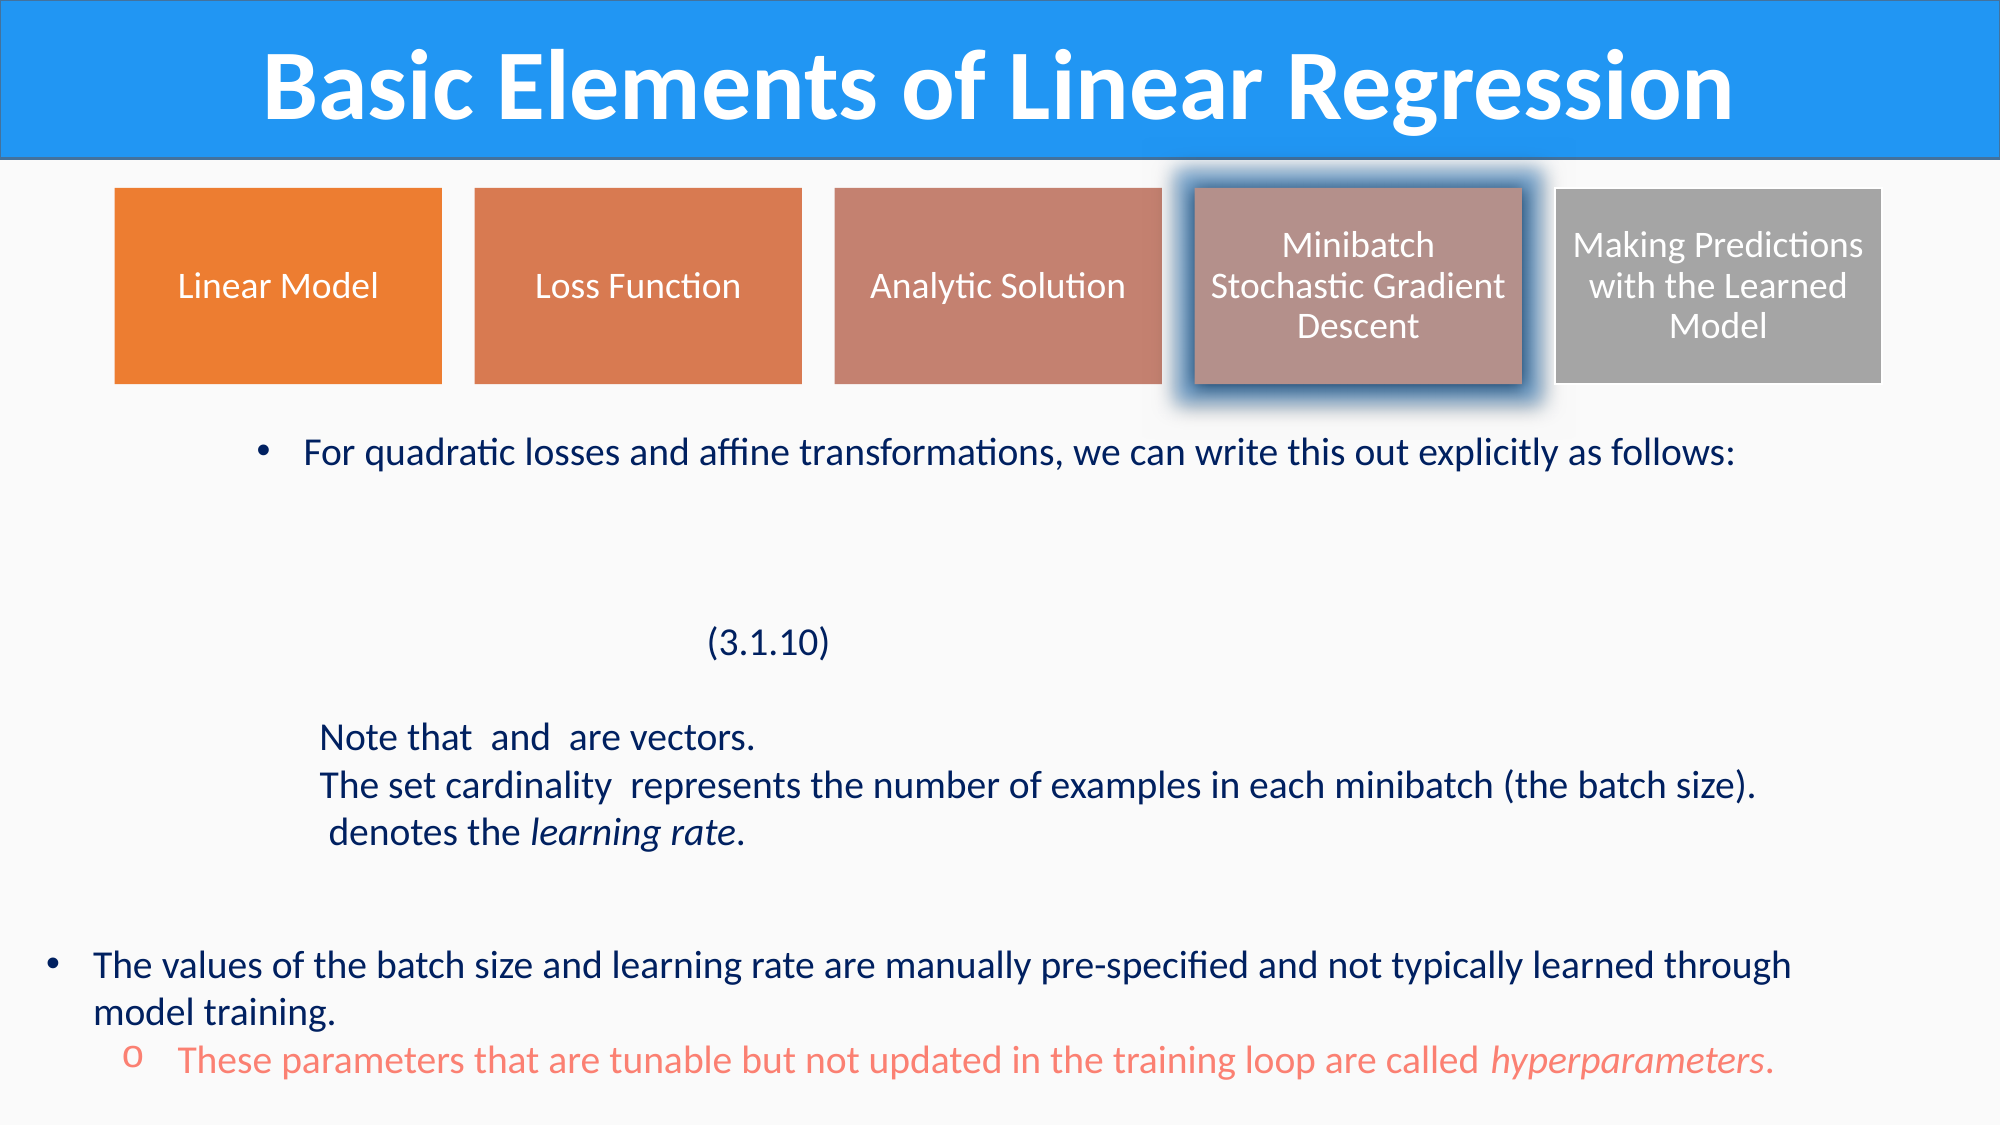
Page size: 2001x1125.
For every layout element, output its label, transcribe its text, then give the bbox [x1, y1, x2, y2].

text_box Basic Elements of Linear Regression [0, 0, 2000, 160]
text_box The values of the batch size and learning rate are manually pre-specified and not typically learned through model training. These parameters that are tunable but not updated in the training loop are called hyperparameters. [31, 931, 1819, 1089]
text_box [114, 177, 1883, 395]
